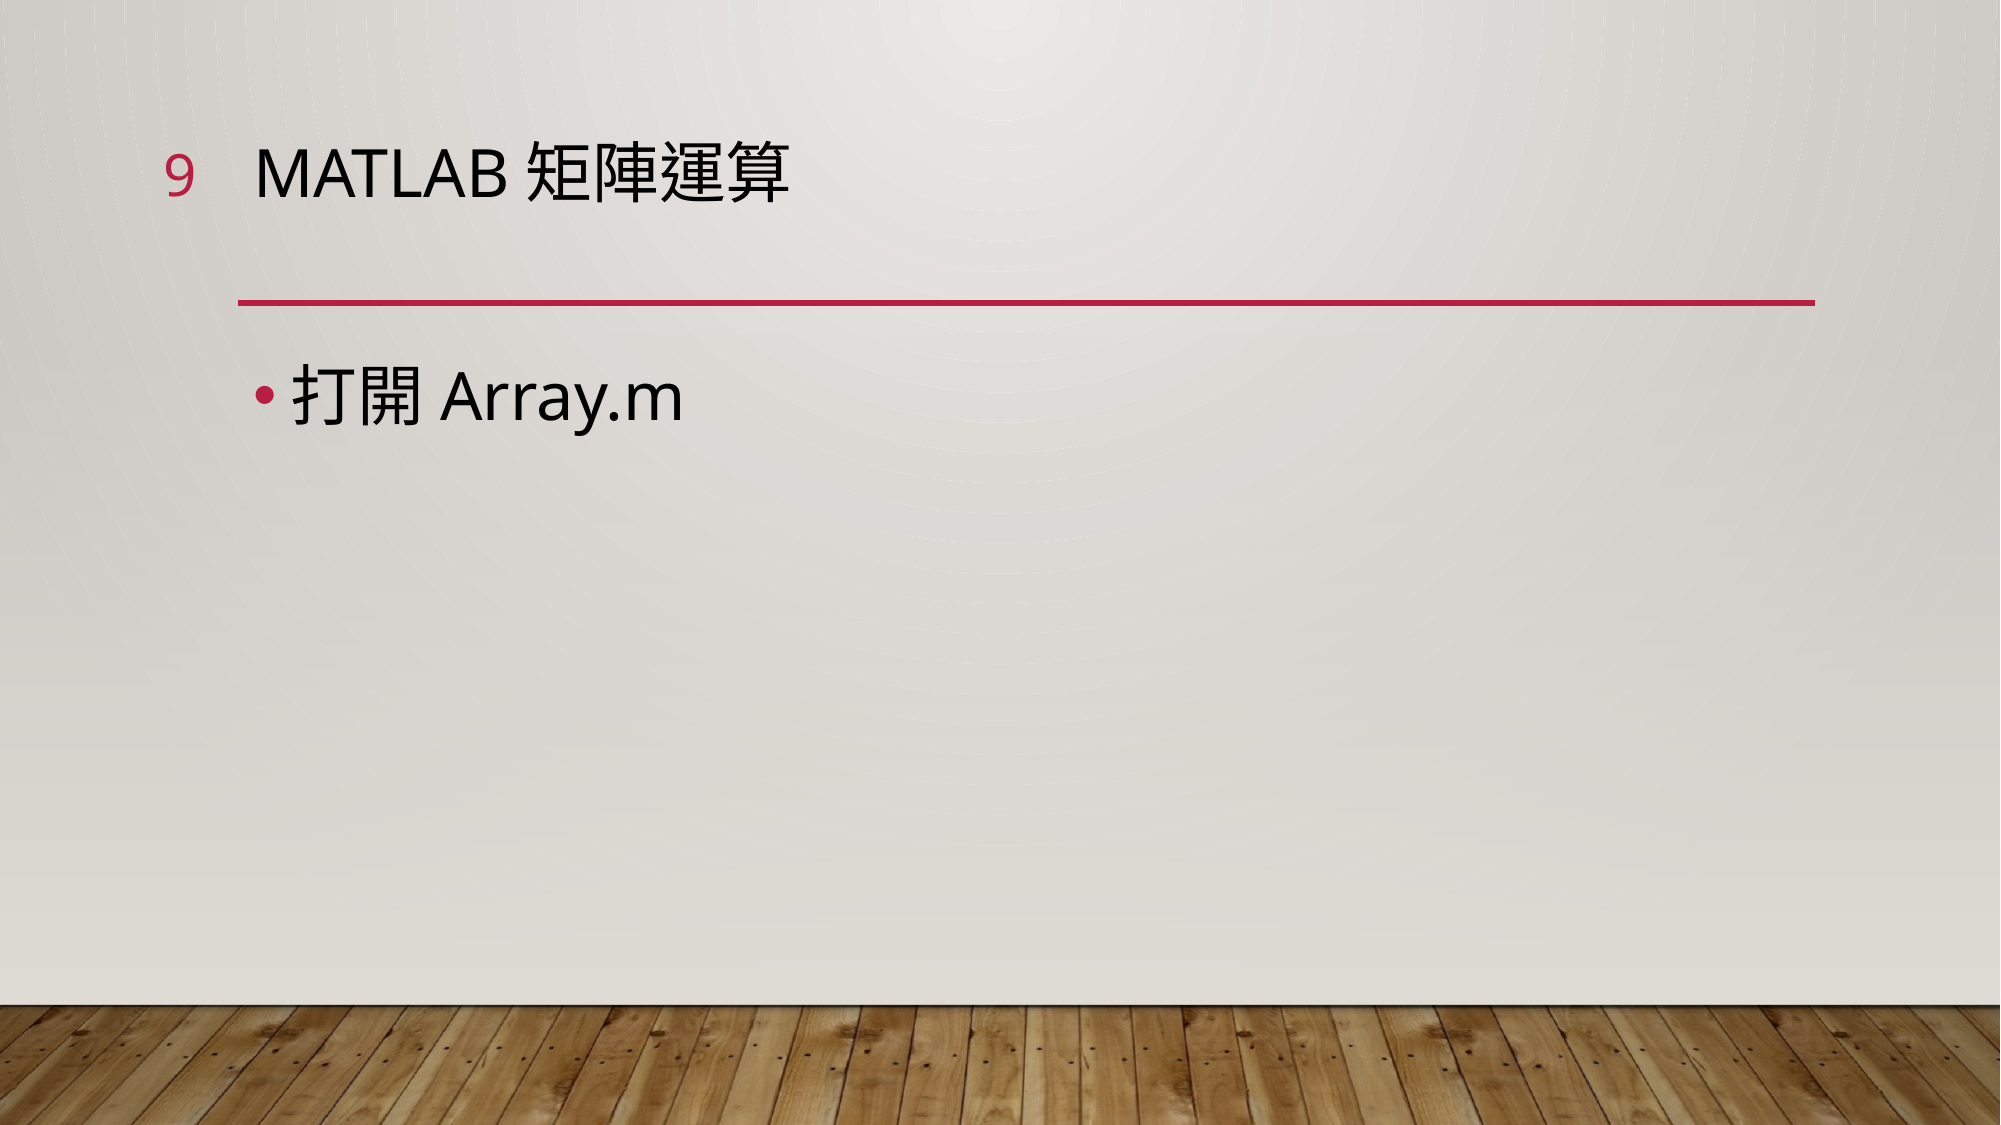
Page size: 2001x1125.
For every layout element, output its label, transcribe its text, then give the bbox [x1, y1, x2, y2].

title MATLAB矩陣運算 [238, 131, 1814, 305]
list 打開Array.m [238, 330, 1814, 897]
picture [0, 1005, 2000, 1125]
slide_number 9 [78, 131, 212, 214]
